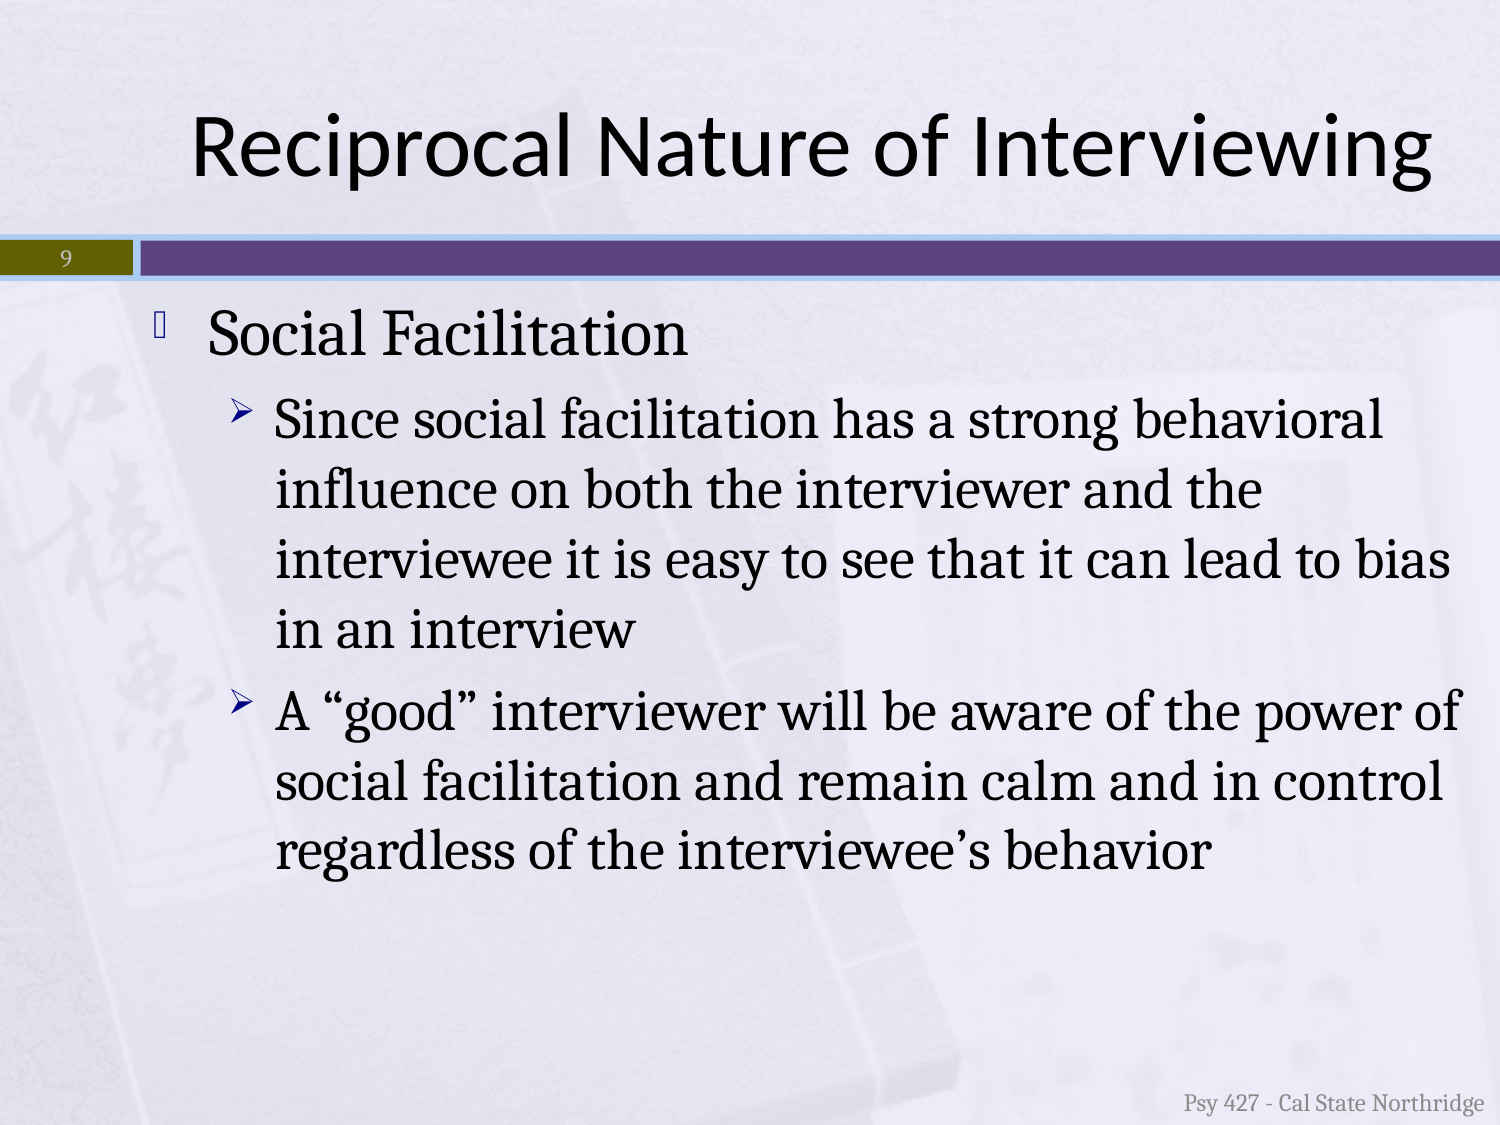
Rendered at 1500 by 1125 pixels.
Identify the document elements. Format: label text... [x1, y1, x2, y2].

title Reciprocal Nature of Interviewing [138, 46, 1489, 234]
footer Psy 427 - Cal State Northridge [1027, 1078, 1500, 1125]
slide_number 9 [0, 234, 133, 282]
list Social Facilitation Since social facilitation has a strong behavioral influence on both the interviewer and the interviewee it is easy to see that it can lead to bias in an interview A “good” interviewer will be aware of the power of social facilitation and remain calm and in control regardless of the interviewee’s behavior [138, 281, 1489, 1076]
